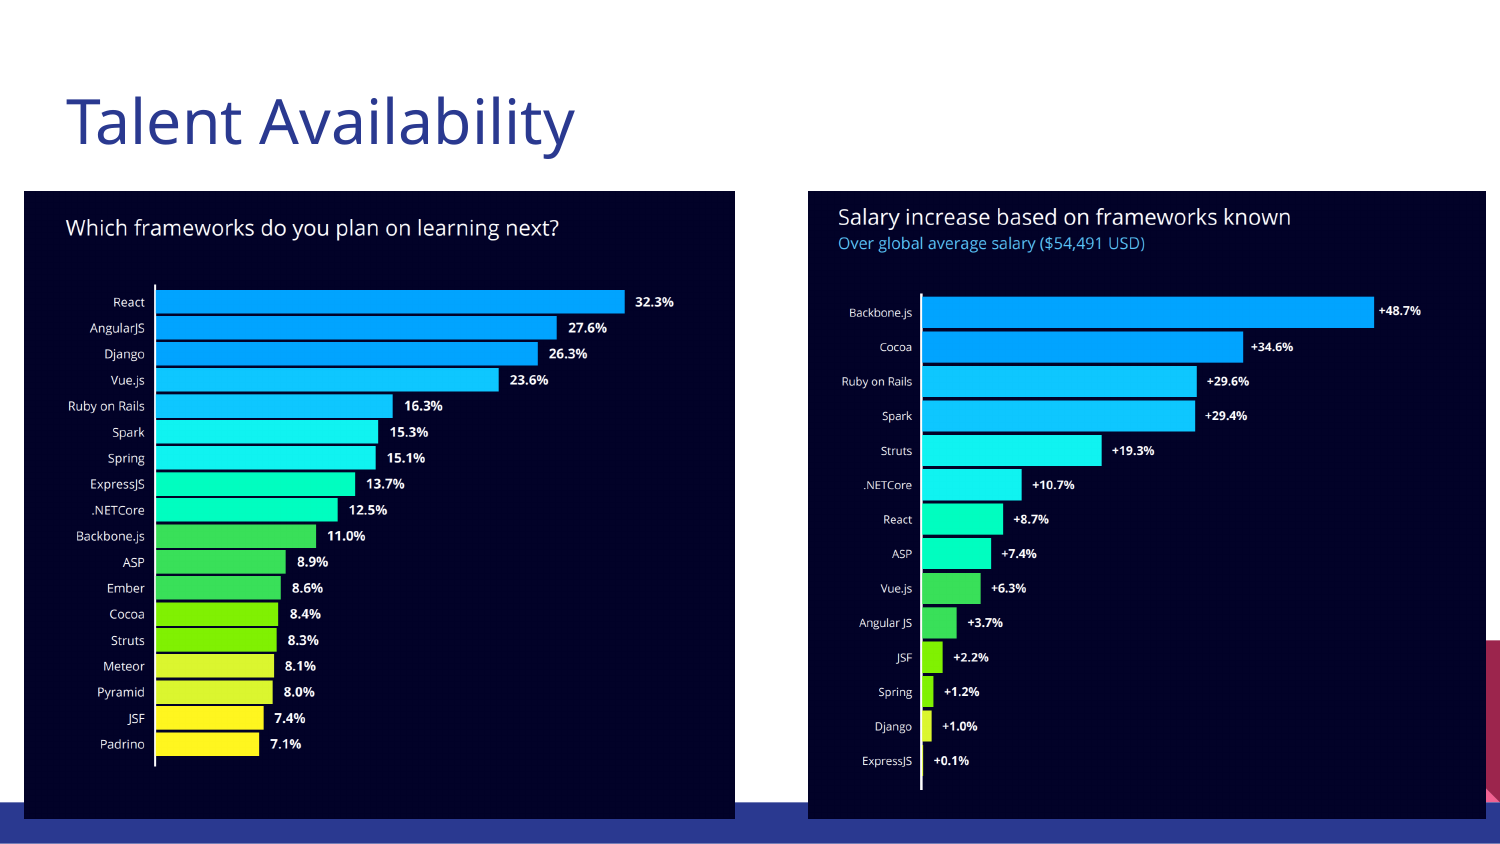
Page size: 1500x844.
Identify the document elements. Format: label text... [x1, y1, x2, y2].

picture [808, 191, 1486, 819]
picture [24, 191, 735, 819]
title Talent Availability [51, 67, 1449, 167]
